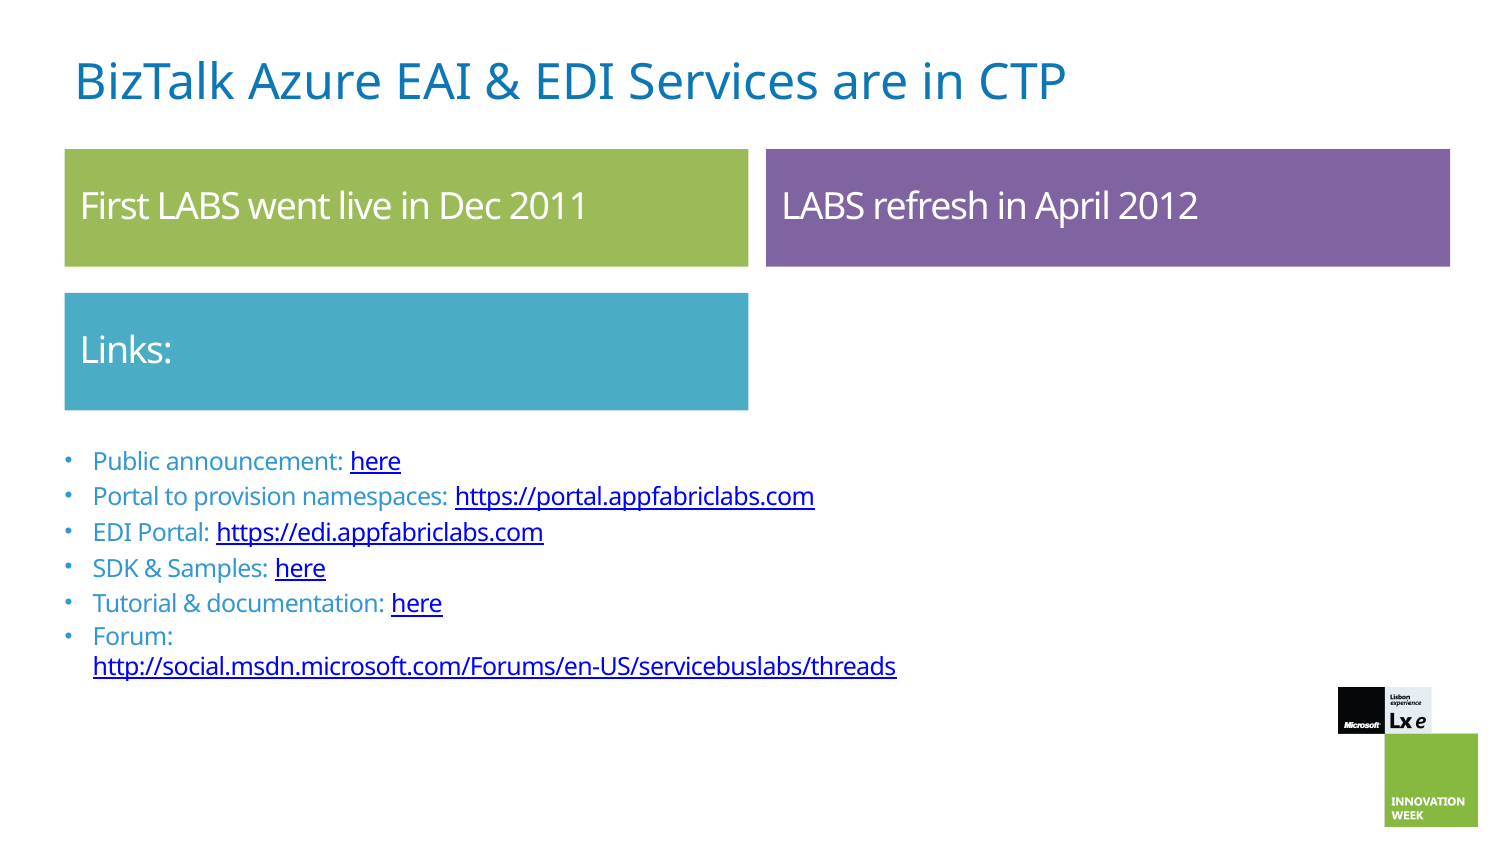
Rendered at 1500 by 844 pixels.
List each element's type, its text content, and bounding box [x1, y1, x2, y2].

title BizTalk Azure EAI & EDI Services are in CTP [63, 26, 1438, 132]
text_box Links: [64, 292, 749, 411]
text_box First LABS went live in Dec 2011 [64, 149, 749, 267]
text_box Public announcement: here Portal to provision namespaces: https://portal.appfabriclabs.com EDI Portal: https://edi.appfabriclabs.com SDK & Samples: here Tutorial & documentation: here Forum: http://social.msdn.microsoft.com/Forums/en-US/servicebuslabs/threads [64, 430, 980, 682]
picture [1338, 687, 1478, 827]
text_box LABS refresh in April 2012 [766, 149, 1451, 267]
